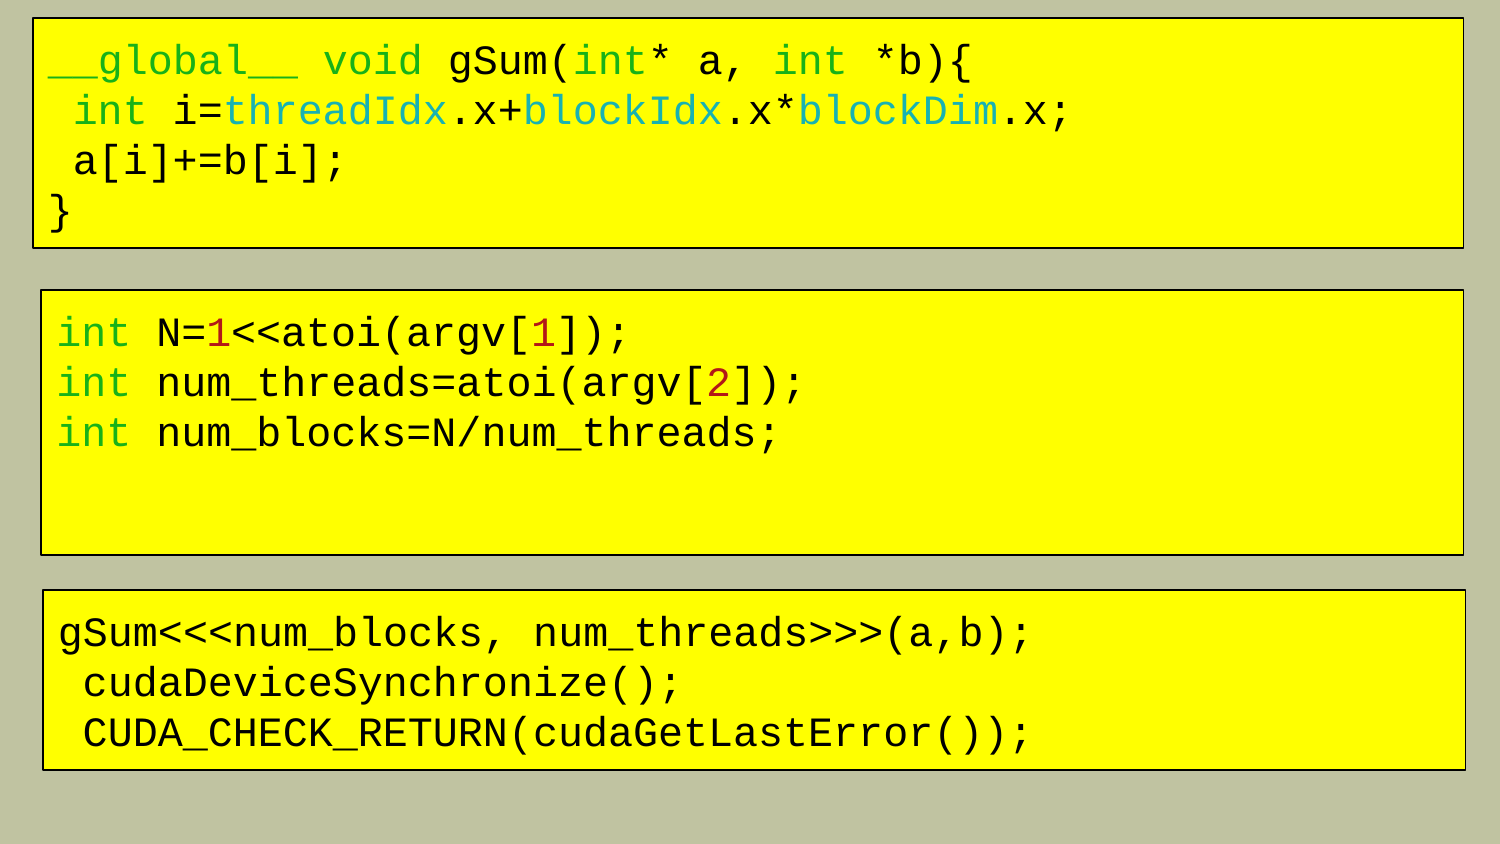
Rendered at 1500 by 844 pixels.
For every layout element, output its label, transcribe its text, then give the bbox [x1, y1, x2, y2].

text_box __global__ void gSum(int* a, int *b){ int i=threadIdx.x+blockIdx.x*blockDim.x; a[i]+=b[i]; } [32, 18, 1464, 249]
text_box gSum<<<num_blocks, num_threads>>>(a,b); cudaDeviceSynchronize(); CUDA_CHECK_RETURN(cudaGetLastError()); [42, 590, 1466, 771]
text_box int N=1<<atoi(argv[1]); int num_threads=atoi(argv[2]); int num_blocks=N/num_threads; [41, 289, 1464, 555]
